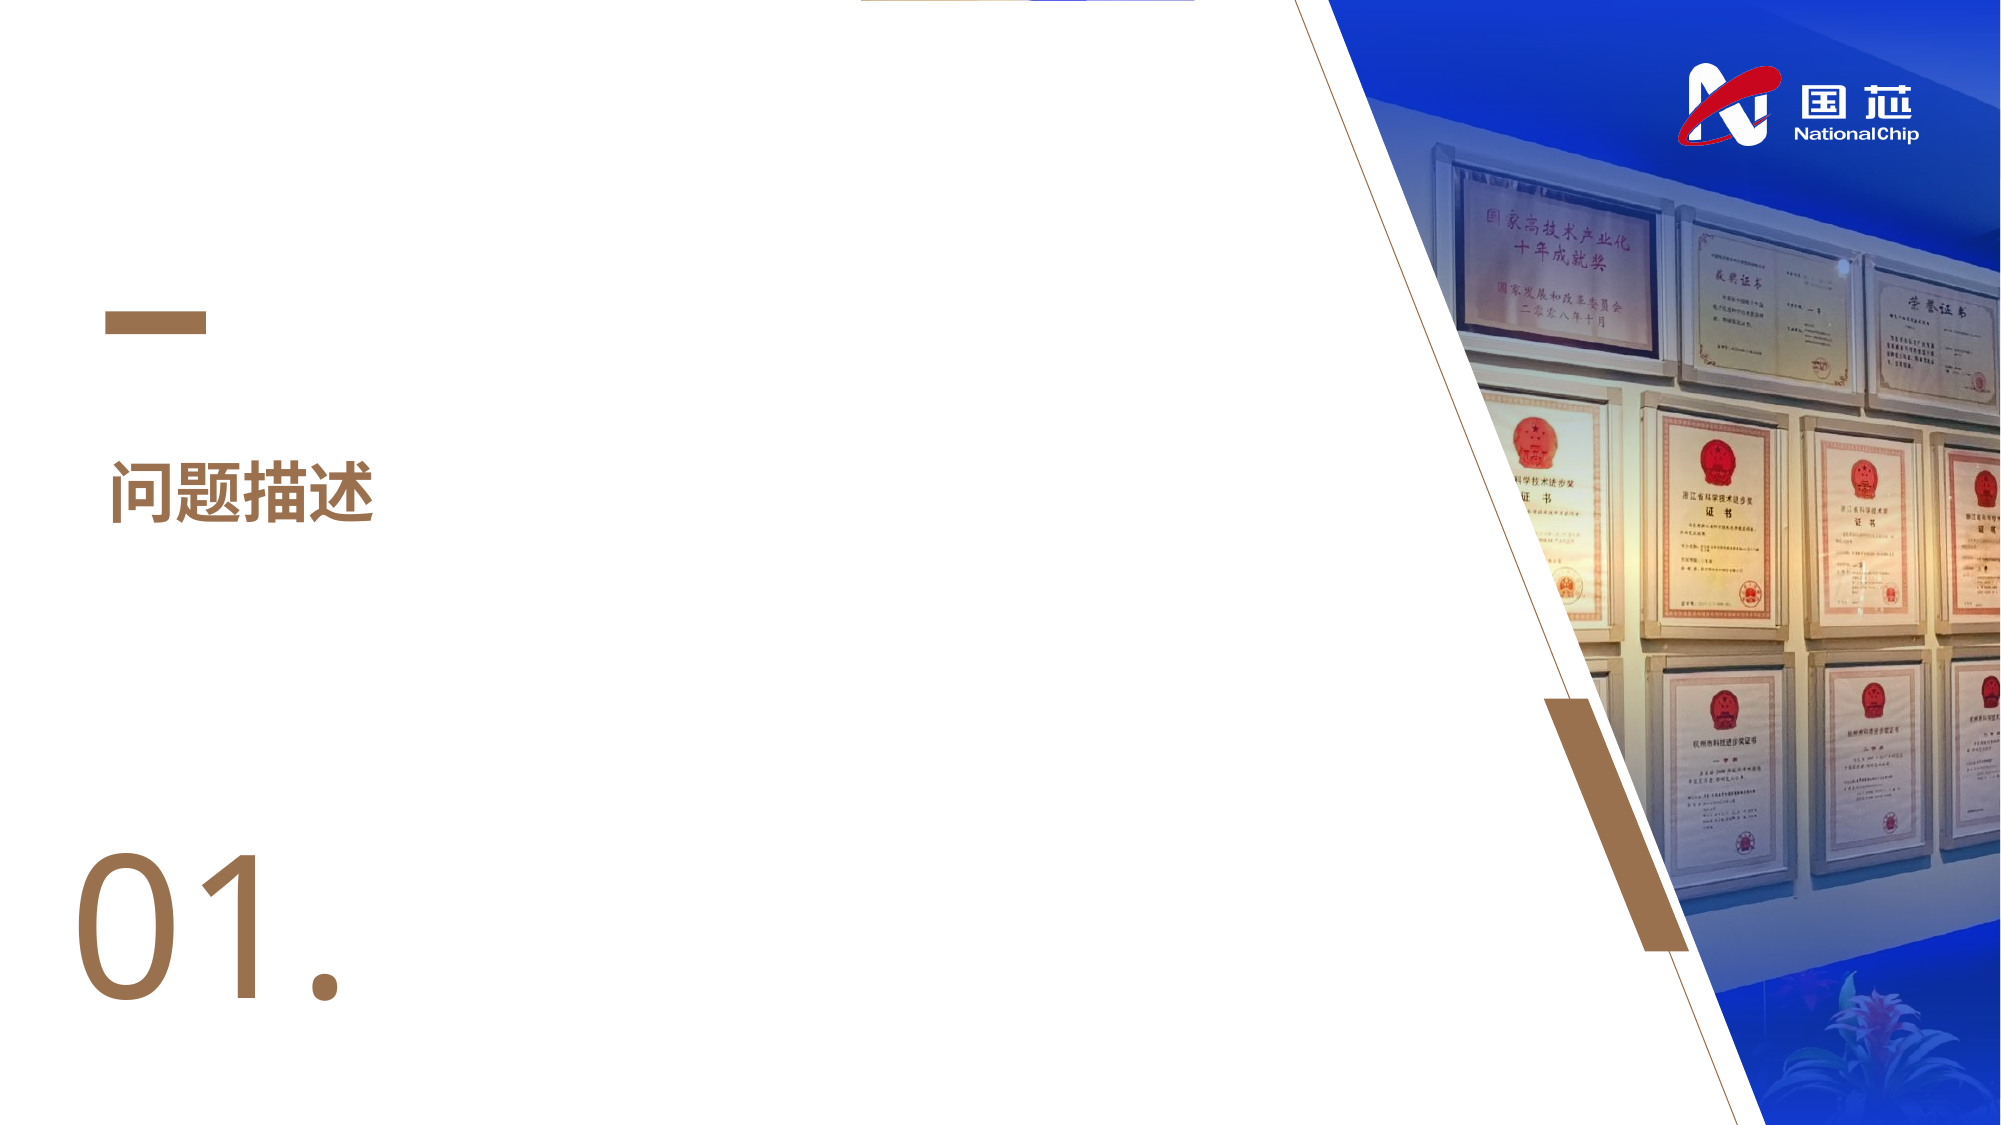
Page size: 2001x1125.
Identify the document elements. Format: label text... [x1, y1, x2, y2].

text_box 01. [55, 790, 605, 1046]
picture [1678, 63, 1919, 146]
picture [1484, 399, 2001, 727]
title 问题描述 [93, 406, 1361, 543]
